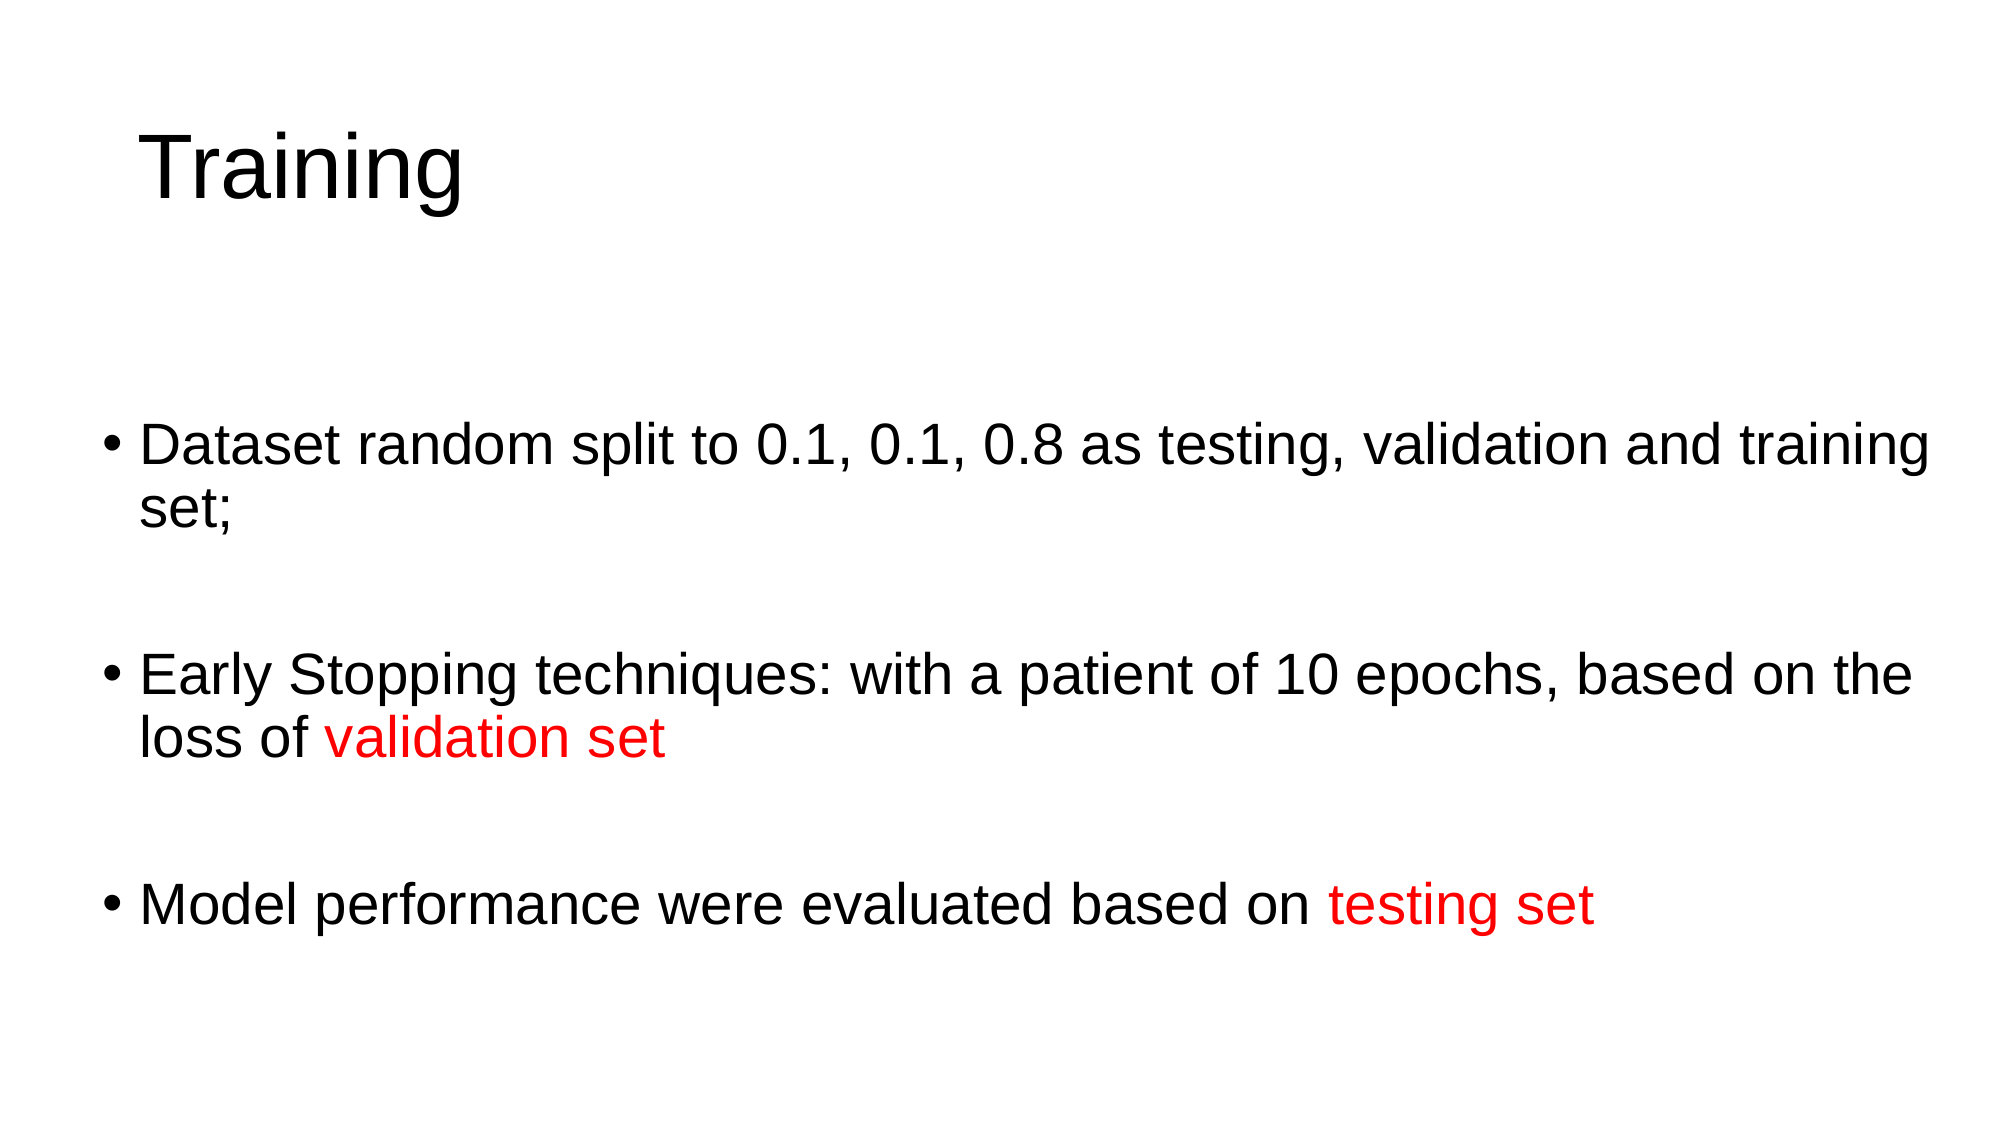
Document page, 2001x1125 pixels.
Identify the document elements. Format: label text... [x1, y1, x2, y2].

text_box [80, 365, 1863, 623]
subtitle Dataset random split to 0.1, 0.1, 0.8 as testing, validation and training set; Early Stopping techniques: with a patient of 10 epochs, based on the loss of validation set Model performance were evaluated based on testing set [102, 277, 1934, 984]
title Training [137, 59, 1863, 277]
